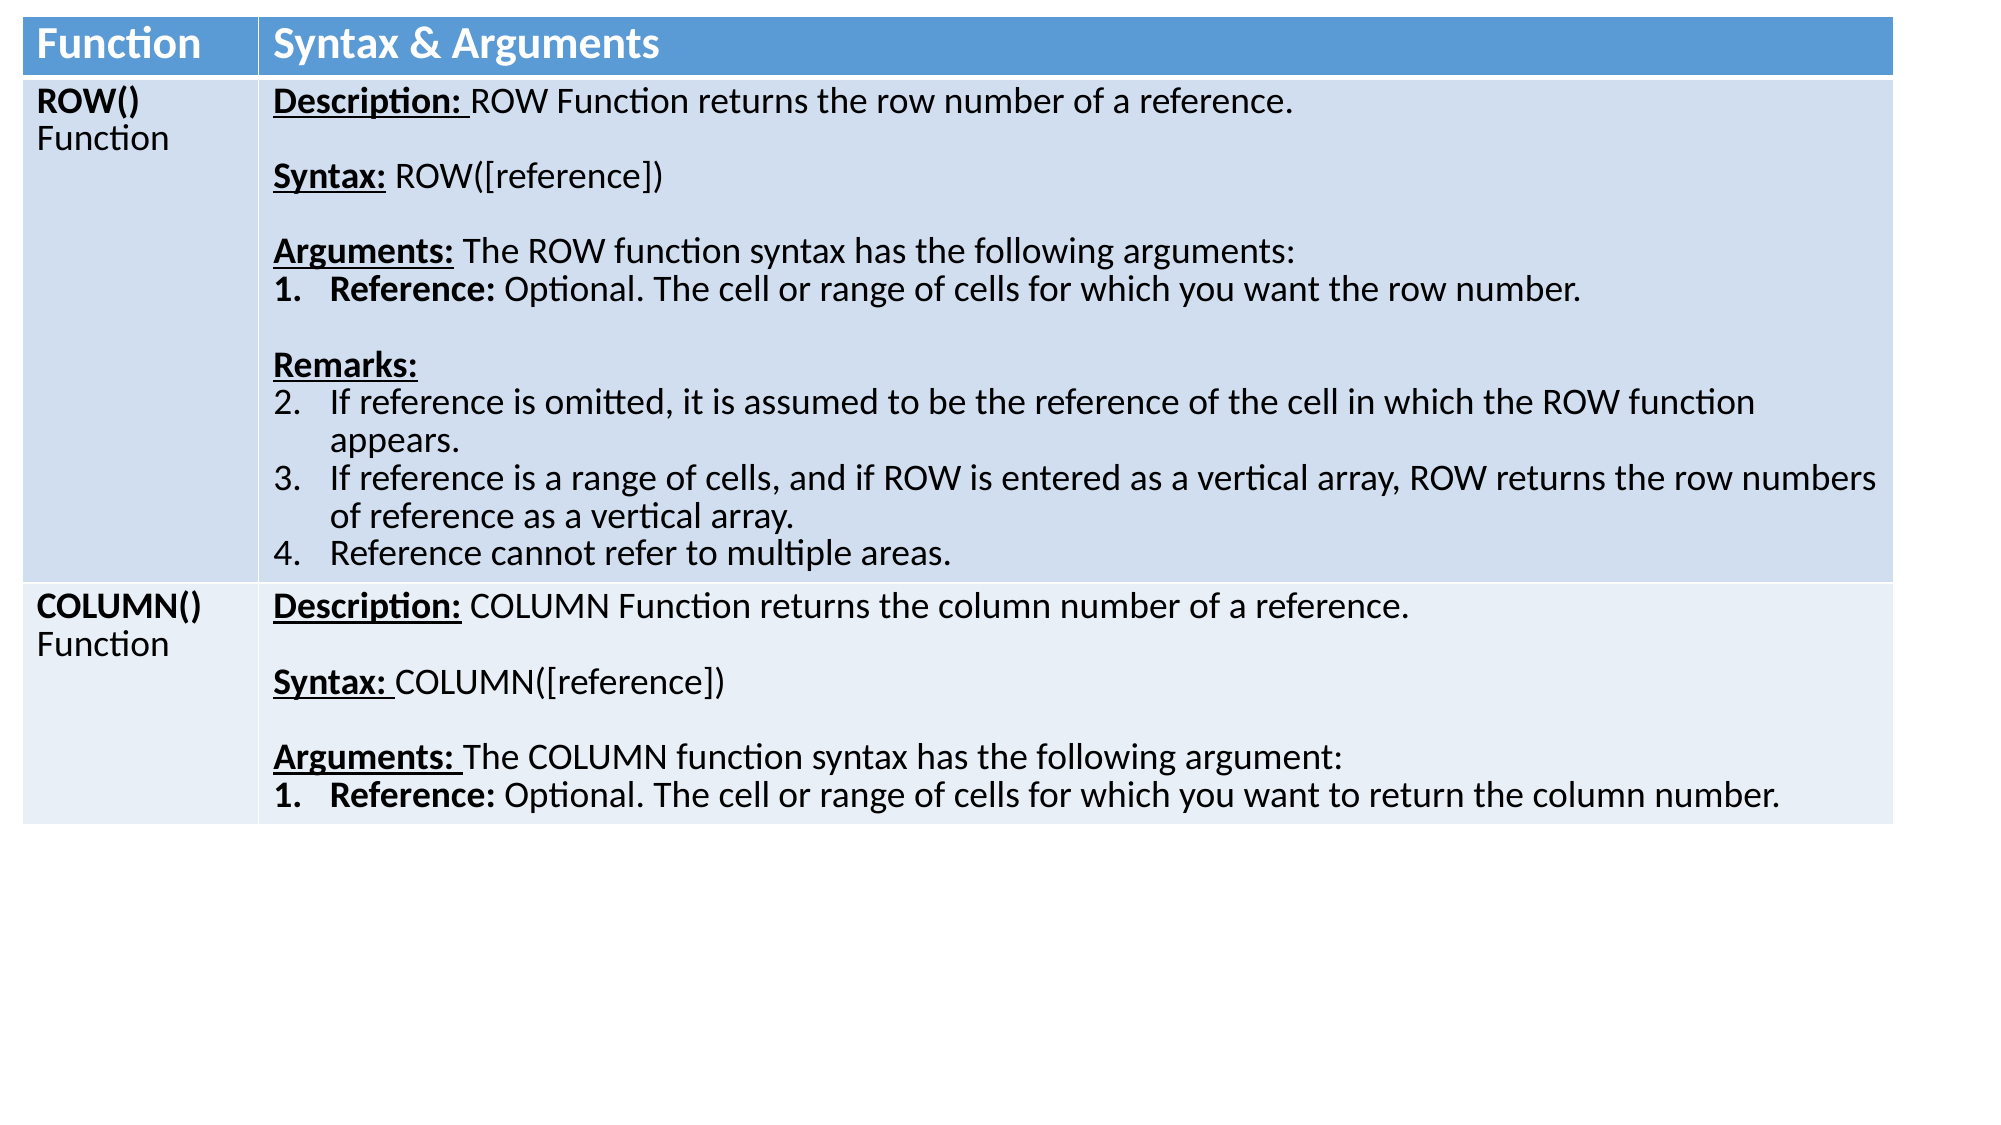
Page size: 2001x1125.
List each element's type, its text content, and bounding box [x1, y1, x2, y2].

table_cell COLUMN() Function [23, 584, 258, 824]
table_cell ROW() Function [23, 80, 258, 582]
table_cell Description: COLUMN Function returns the column number of a reference. Syntax: COLUMN([reference]) Arguments: The COLUMN function syntax has the following argument: Reference: Optional. The cell or range of cells for which you want to return the column number. [259, 584, 1893, 824]
table_header Function [23, 17, 258, 75]
table_cell Description: ROW Function returns the row number of a reference. Syntax: ROW([reference]) Arguments: The ROW function syntax has the following arguments: Reference: Optional. The cell or range of cells for which you want the row number. Remarks: If reference is omitted, it is assumed to be the reference of the cell in which the ROW function appears. If reference is a range of cells, and if ROW is entered as a vertical array, ROW returns the row numbers of reference as a vertical array. Reference cannot refer to multiple areas. [259, 80, 1893, 582]
table_header Syntax & Arguments [259, 17, 1893, 75]
